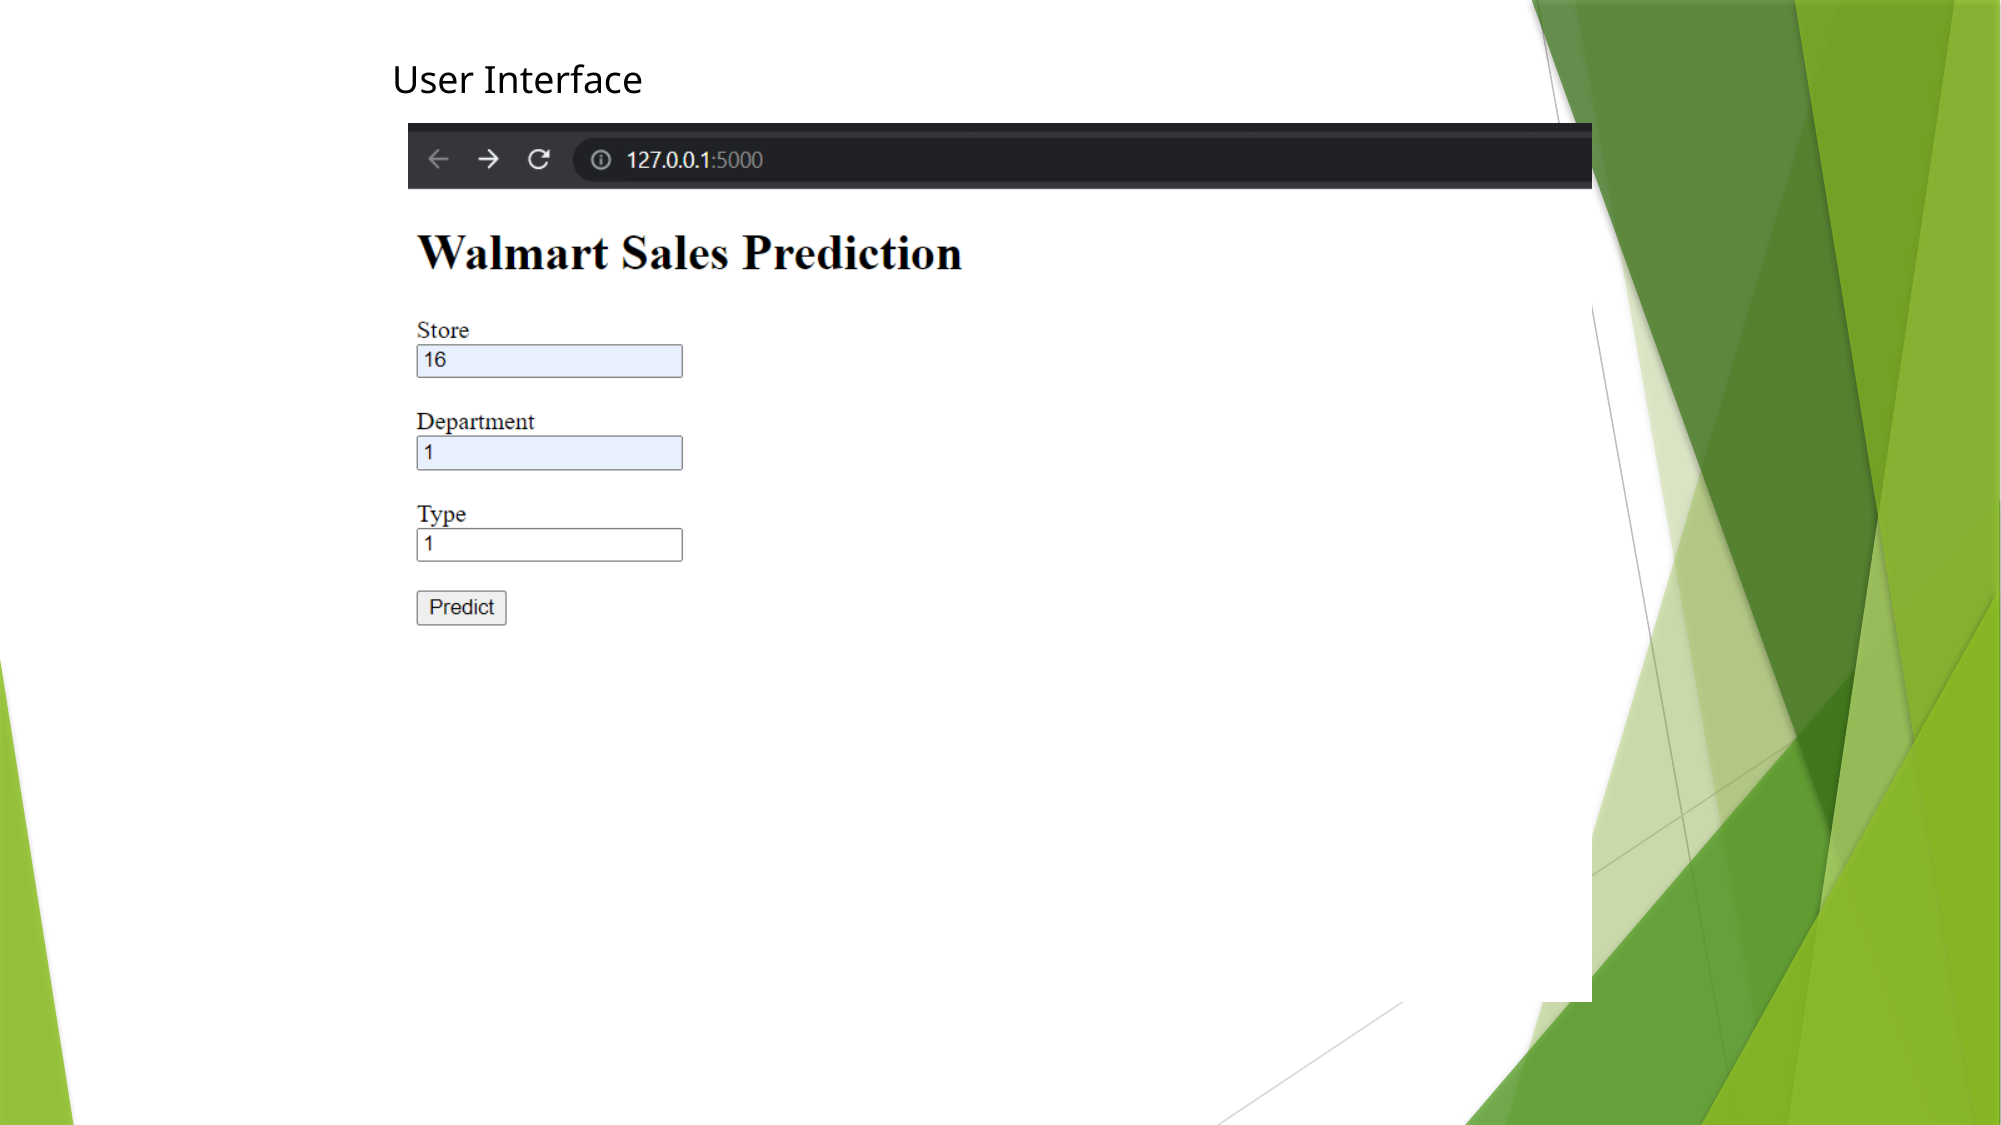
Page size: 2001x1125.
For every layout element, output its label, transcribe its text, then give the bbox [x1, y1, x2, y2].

text_box User Interface [377, 48, 1080, 108]
picture [407, 122, 1593, 1003]
